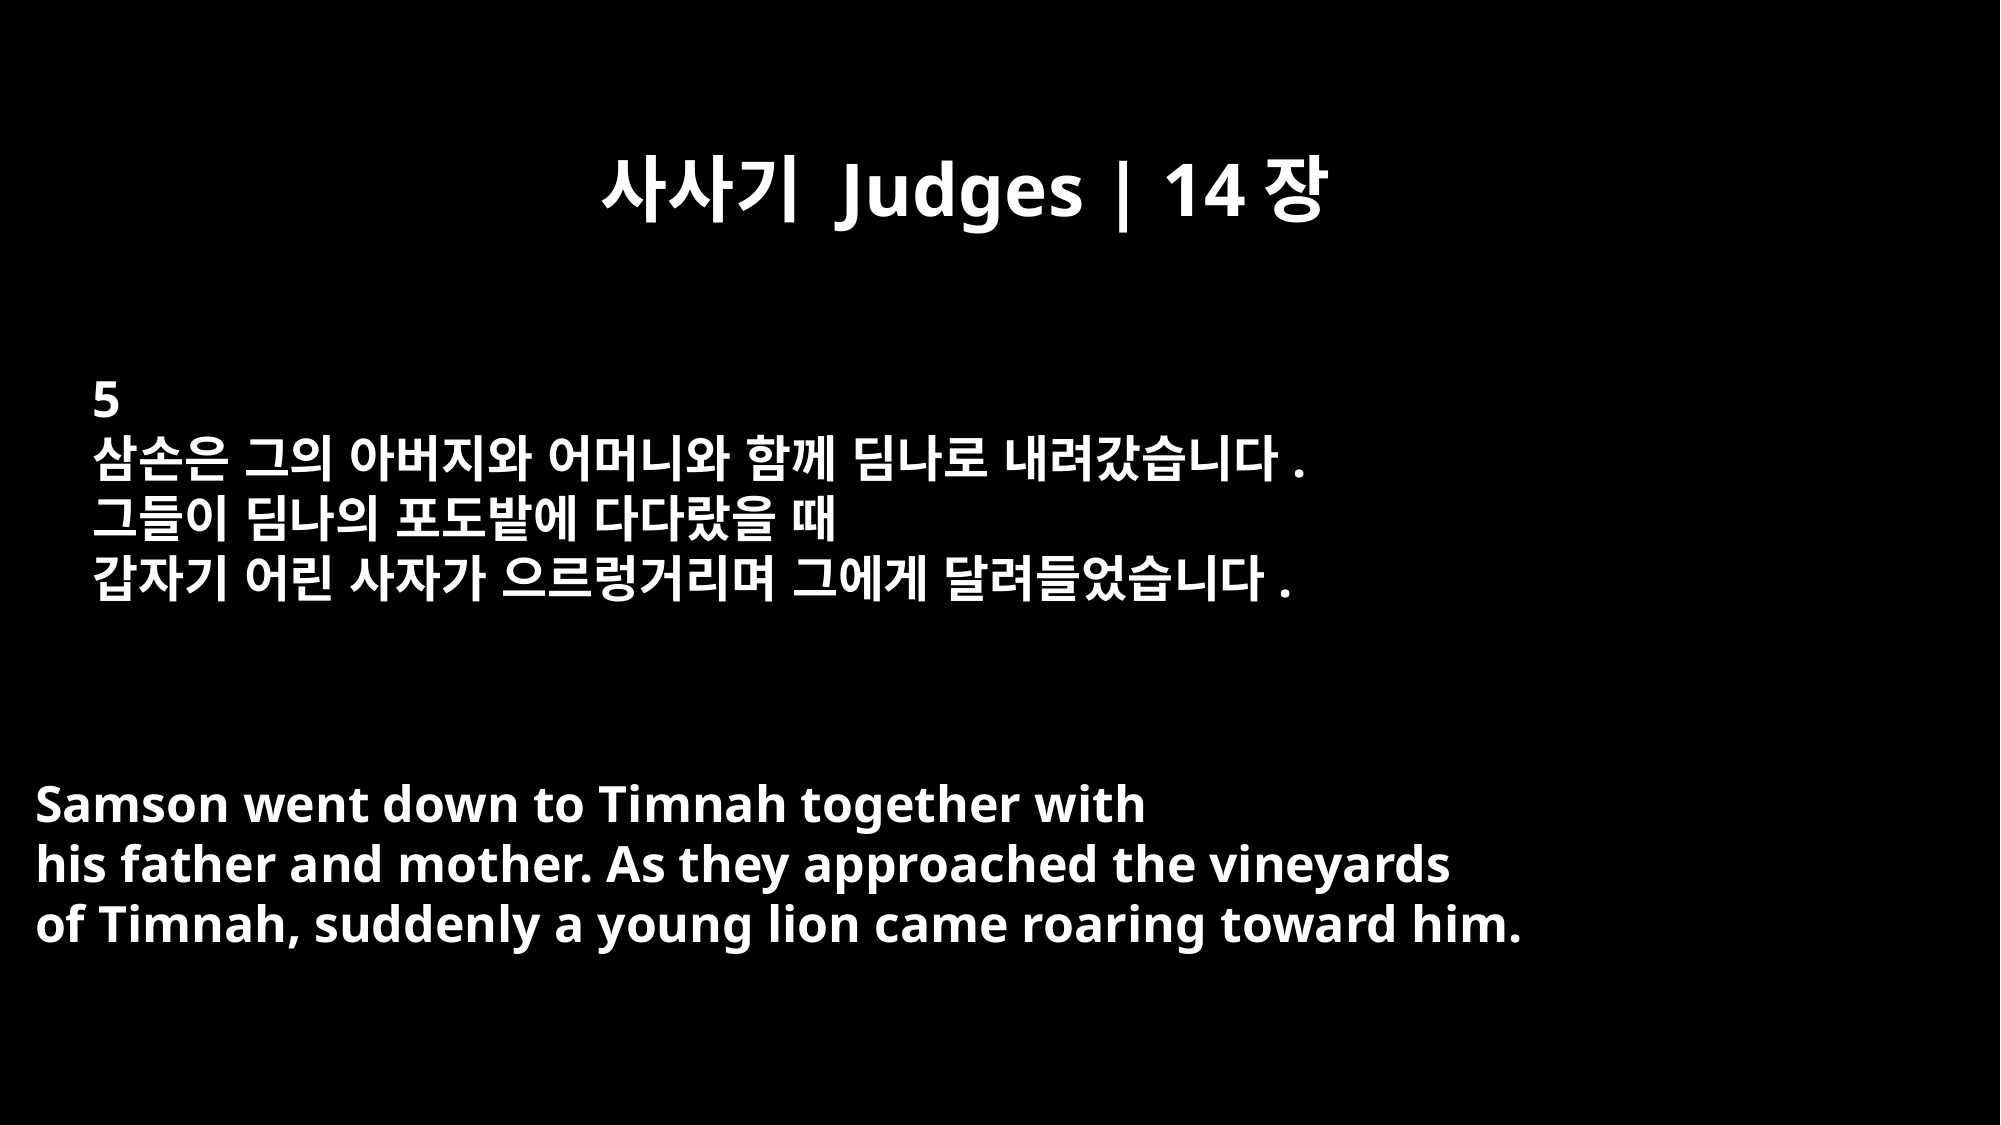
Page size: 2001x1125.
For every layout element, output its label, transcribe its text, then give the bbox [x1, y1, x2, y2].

text_box 사사기 Judges | 14장 [585, 136, 1347, 239]
text_box 5 삼손은 그의 아버지와 어머니와 함께 딤나로 내려갔습니다. 그들이 딤나의 포도밭에 다다랐을 때 갑자기 어린 사자가 으르렁거리며 그에게 달려들었습니다. [77, 359, 1322, 615]
text_box Samson went down to Timnah together with his father and mother. As they approached the vineyards of Timnah, suddenly a young lion came roaring toward him. [20, 764, 1539, 960]
